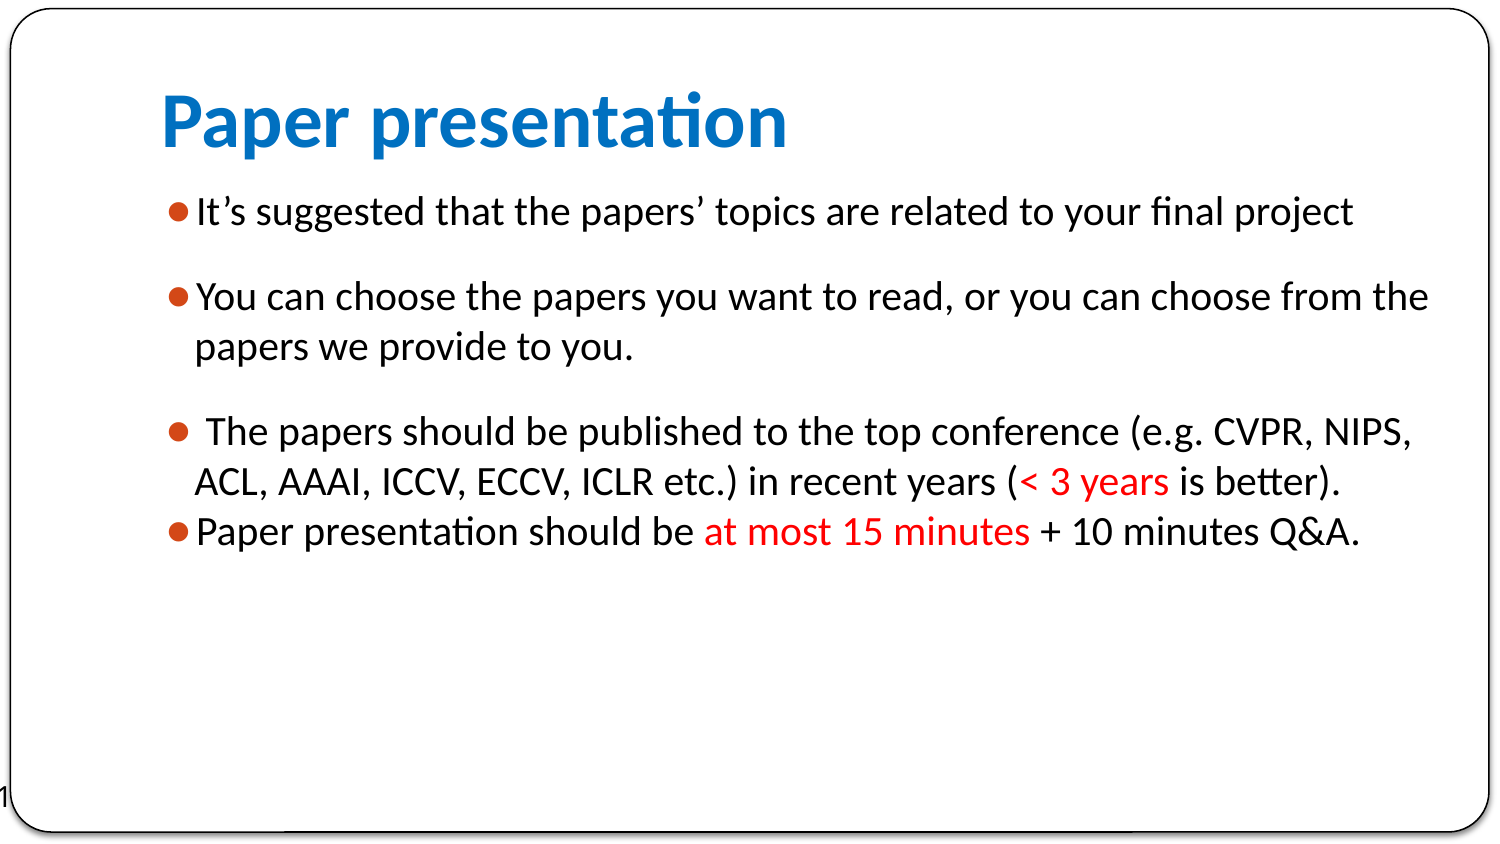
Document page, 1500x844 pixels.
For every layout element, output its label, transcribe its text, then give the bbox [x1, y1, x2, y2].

text_box It’s suggested that the papers’ topics are related to your final project You can choose the papers you want to read, or you can choose from the papers we provide to you. The papers should be published to the top conference (e.g. CVPR, NIPS, ACL, AAAI, ICCV, ECCV, ICLR etc.) in recent years (< 3 years is better). Paper presentation should be at most 15 minutes + 10 minutes Q&A. [150, 178, 1457, 741]
text_box Paper presentation [150, 33, 1425, 175]
